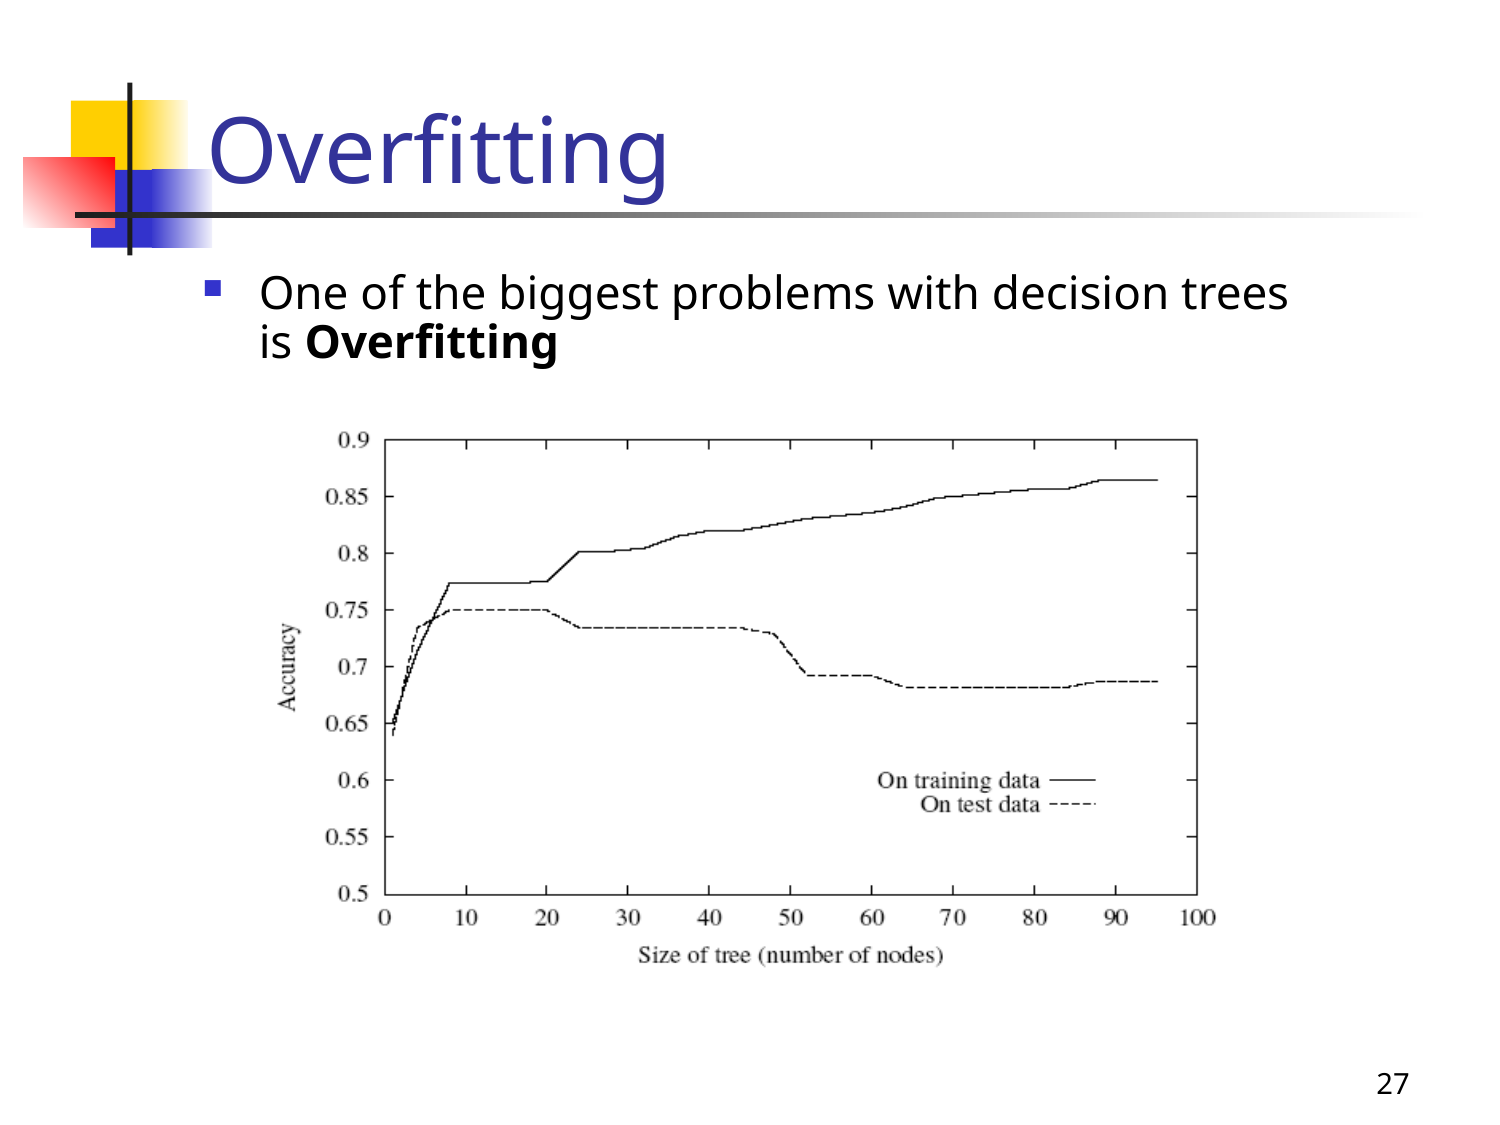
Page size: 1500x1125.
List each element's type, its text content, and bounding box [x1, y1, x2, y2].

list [224, 399, 1238, 976]
title Overfitting [191, 21, 1470, 210]
slide_number 27 [1112, 1037, 1426, 1113]
list One of the biggest problems with decision trees is Overfitting [187, 262, 1331, 432]
